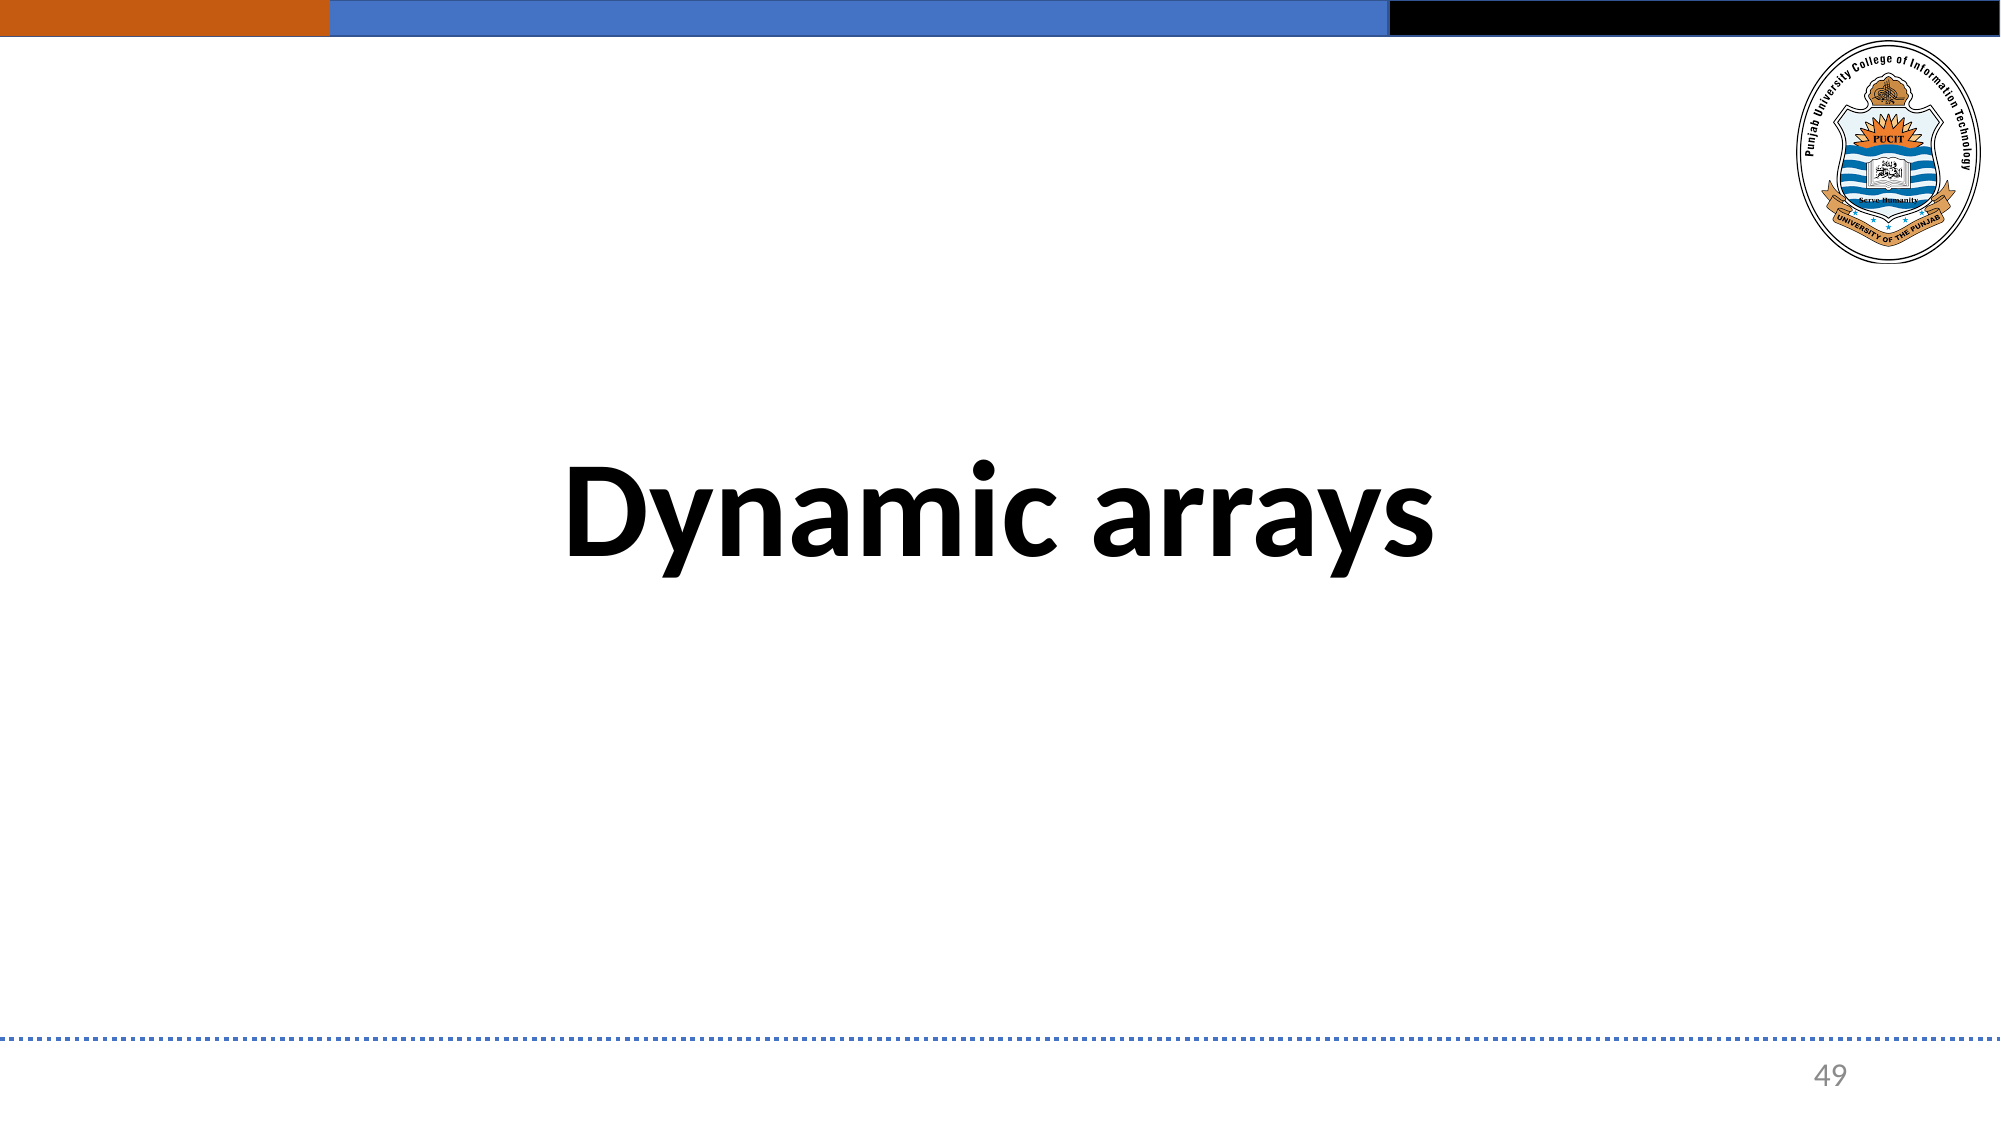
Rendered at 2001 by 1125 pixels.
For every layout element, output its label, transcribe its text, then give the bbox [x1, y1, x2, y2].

slide_number 49 [1412, 1042, 1863, 1103]
picture [1776, 40, 2000, 264]
text_box Dynamic arrays [547, 411, 1453, 592]
